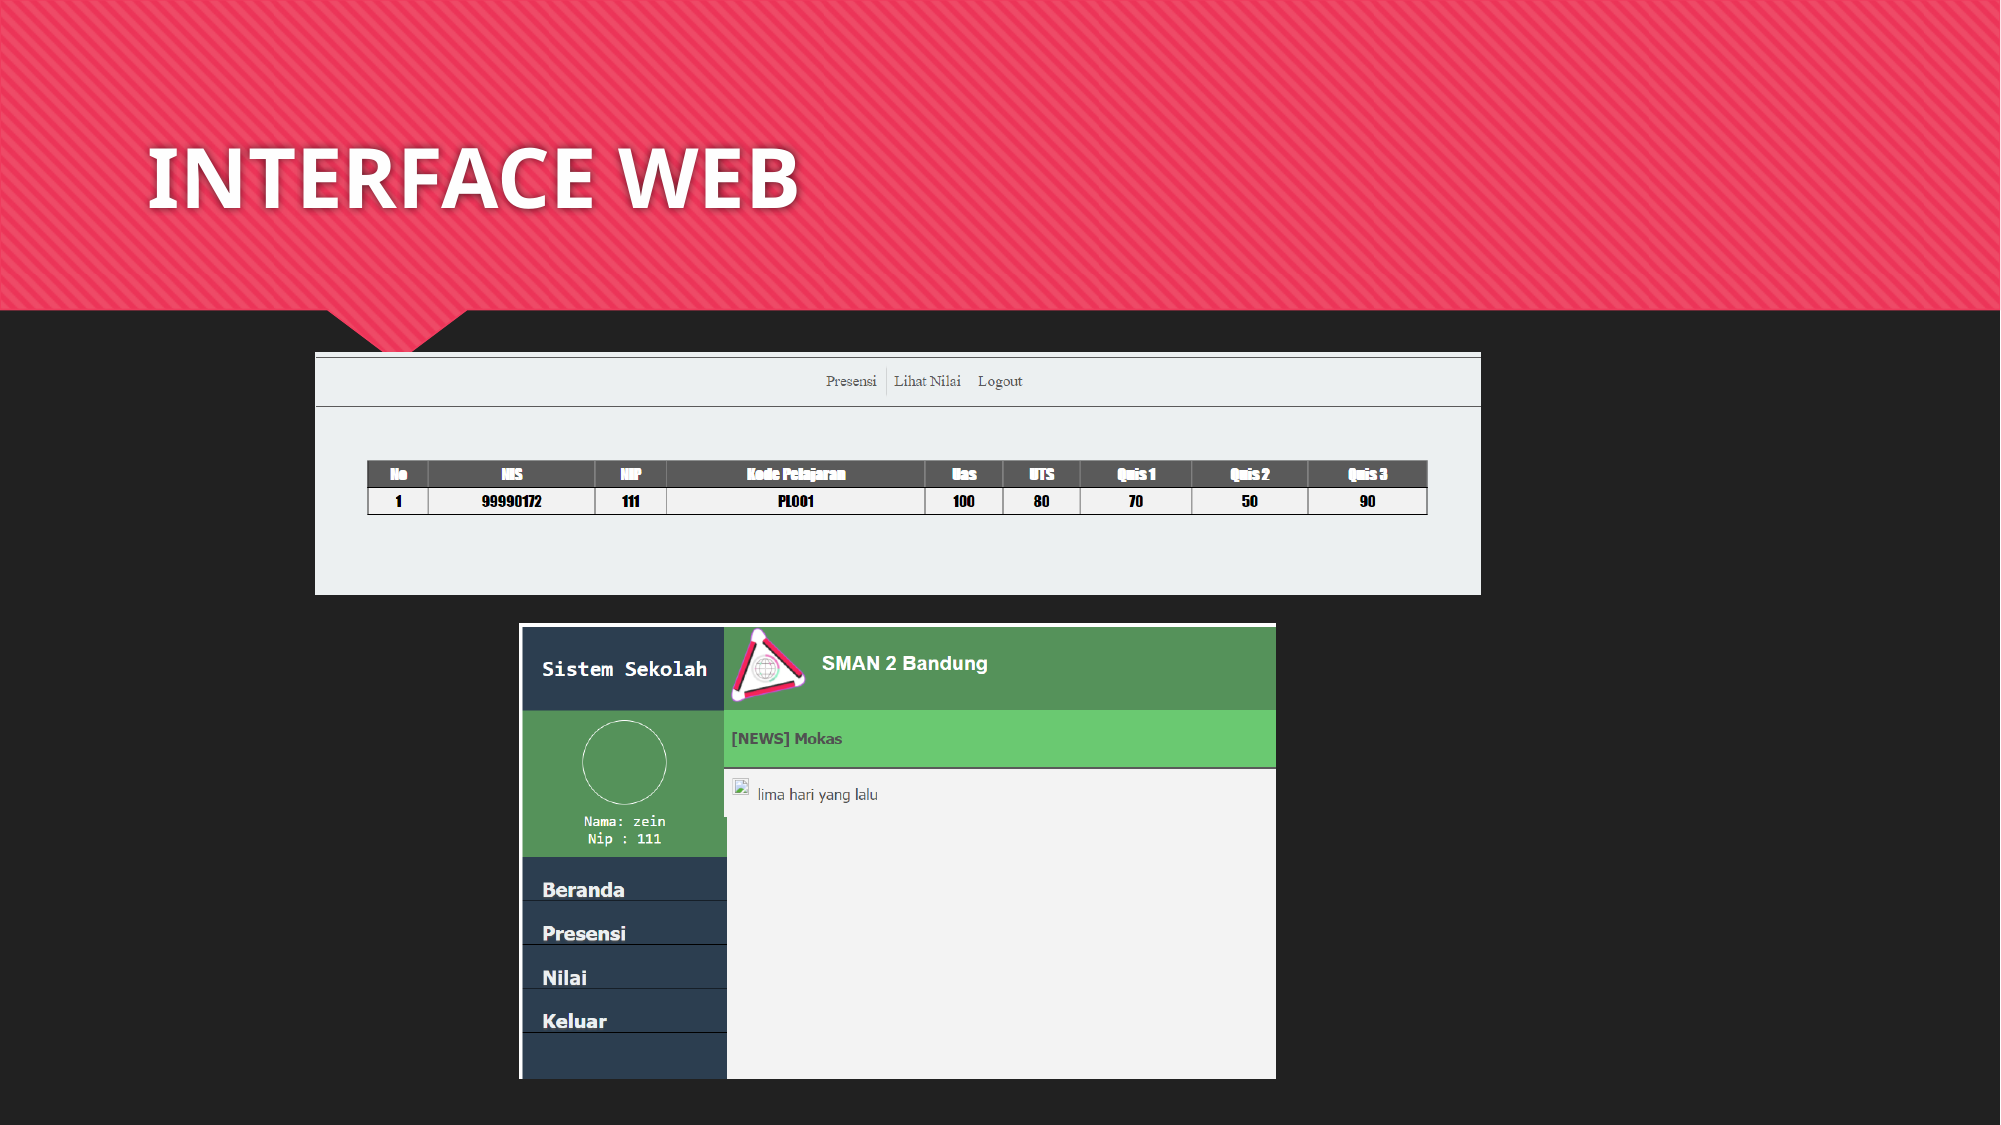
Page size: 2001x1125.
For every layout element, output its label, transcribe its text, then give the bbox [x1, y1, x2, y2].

picture [519, 623, 1276, 1079]
picture [314, 352, 1481, 595]
title INTERFACE WEB [132, 73, 1868, 233]
